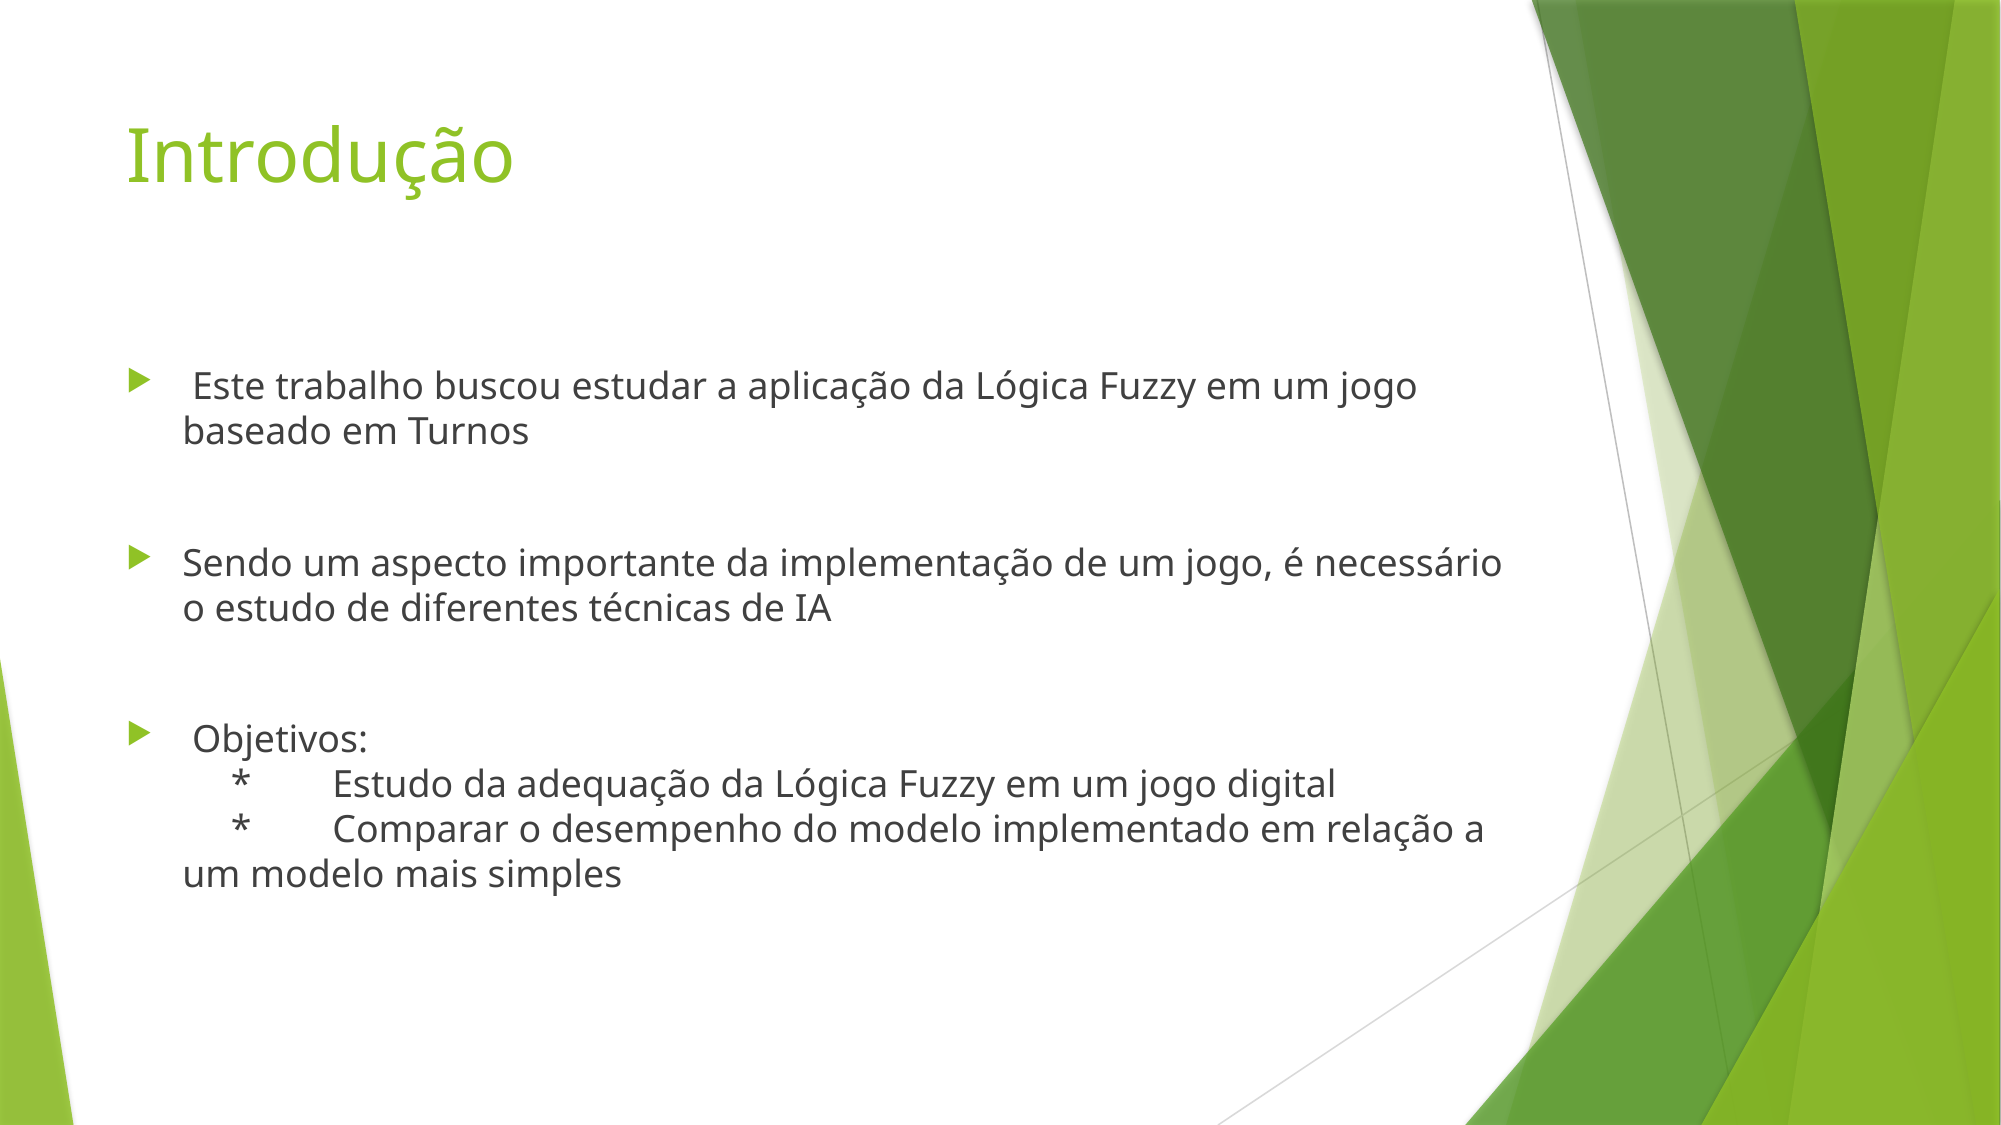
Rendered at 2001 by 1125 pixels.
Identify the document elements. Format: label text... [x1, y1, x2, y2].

title Introdução [111, 99, 1522, 317]
list Este trabalho buscou estudar a aplicação da Lógica Fuzzy em um jogo baseado em Turnos Sendo um aspecto importante da implementação de um jogo, é necessário o estudo de diferentes técnicas de IA Objetivos: * Estudo da adequação da Lógica Fuzzy em um jogo digital * Comparar o desempenho do modelo implementado em relação a um modelo mais simples [111, 354, 1522, 992]
